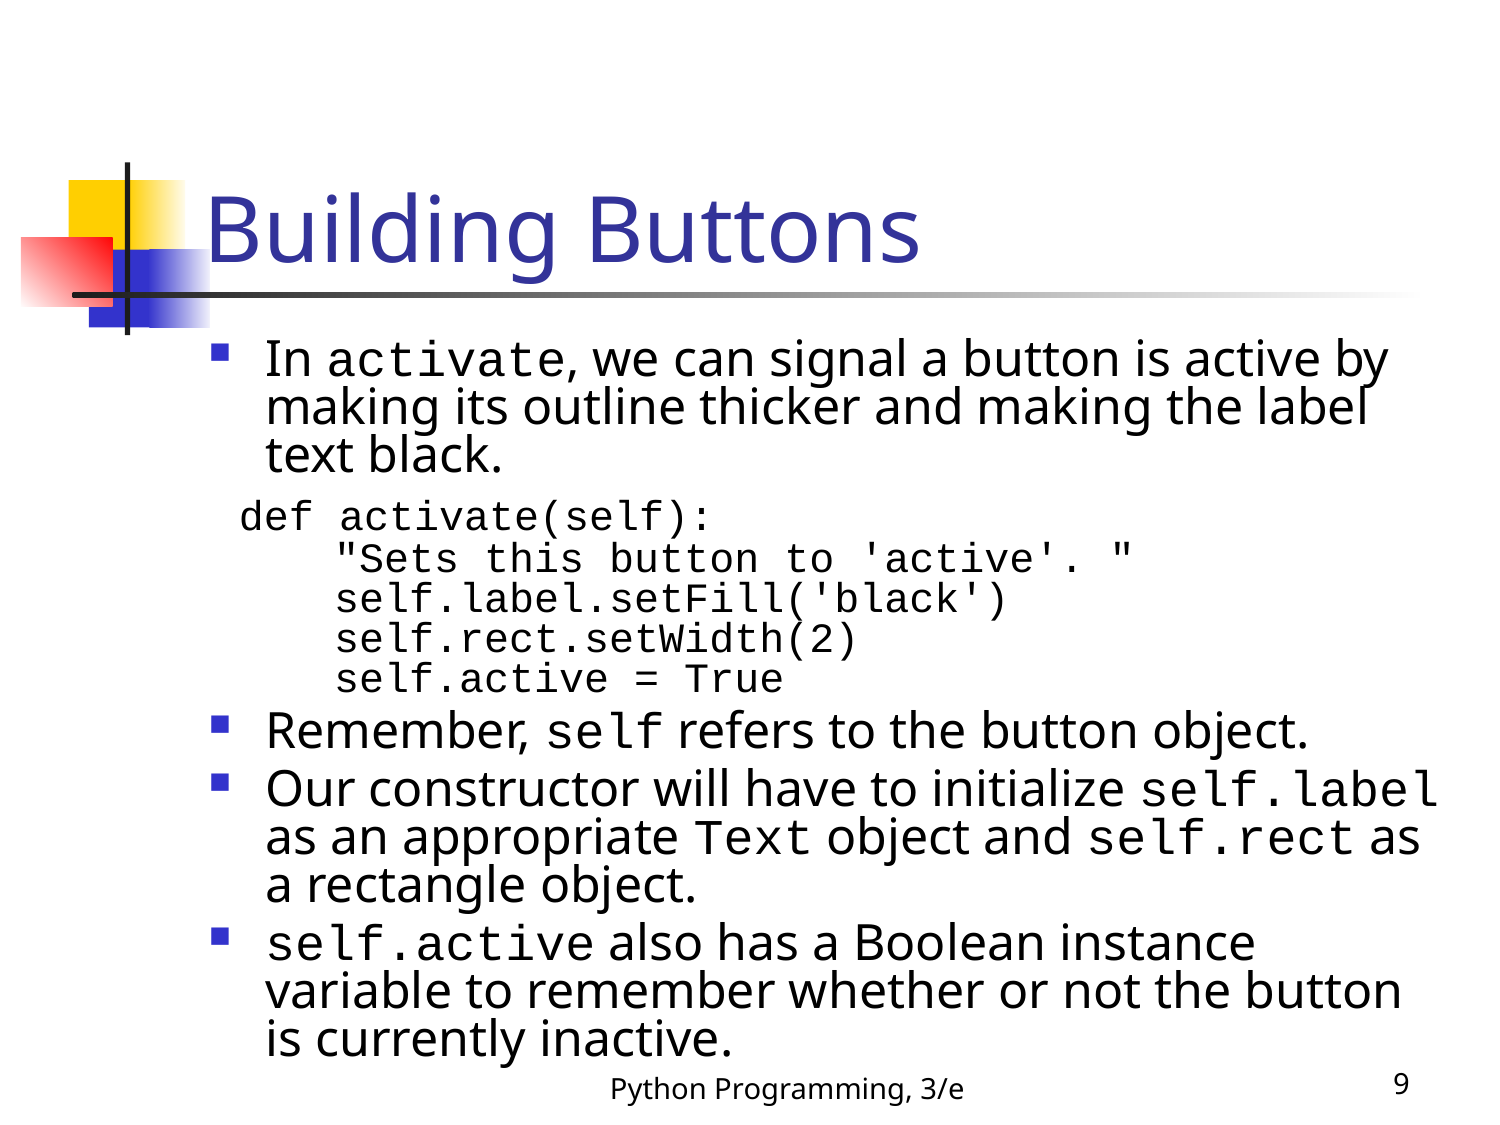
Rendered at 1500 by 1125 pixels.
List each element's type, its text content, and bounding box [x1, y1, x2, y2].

title Building Buttons [188, 101, 1468, 289]
footer Python Programming, 3/e [549, 1037, 1026, 1113]
slide_number 9 [1112, 1037, 1426, 1113]
list In activate, we can signal a button is active by making its outline thicker and making the label text black. def activate(self): "Sets this button to 'active'. " self.label.setFill('black') self.rect.setWidth(2) self.active = True Remember, self refers to the button object. Our constructor will have to initialize self.label as an appropriate Text object and self.rect as a rectangle object. self.active also has a Boolean instance variable to remember whether or not the button is currently inactive. [193, 331, 1469, 1006]
